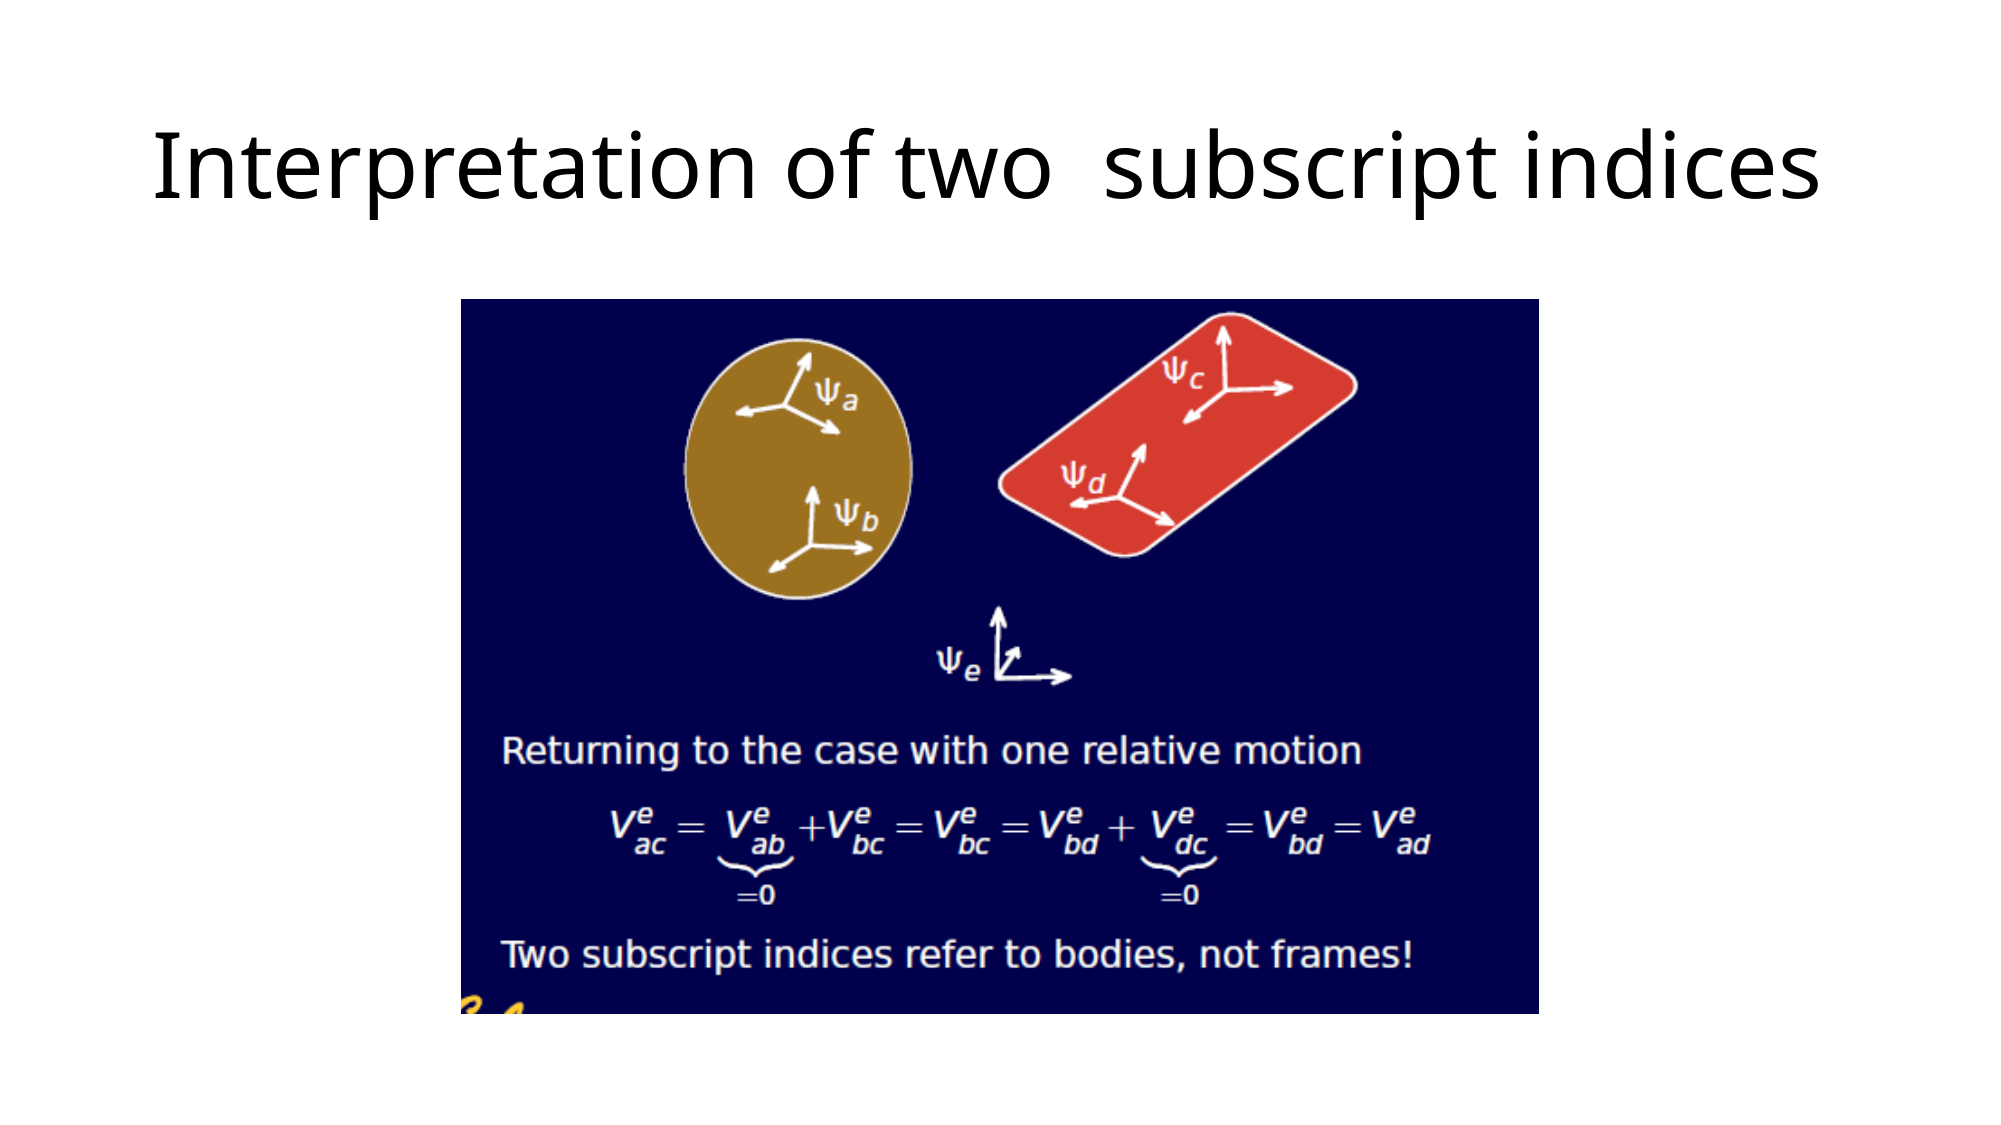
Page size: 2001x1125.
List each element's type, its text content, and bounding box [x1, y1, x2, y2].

title Interpretation of two subscript indices [137, 59, 1863, 278]
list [461, 299, 1539, 1014]
